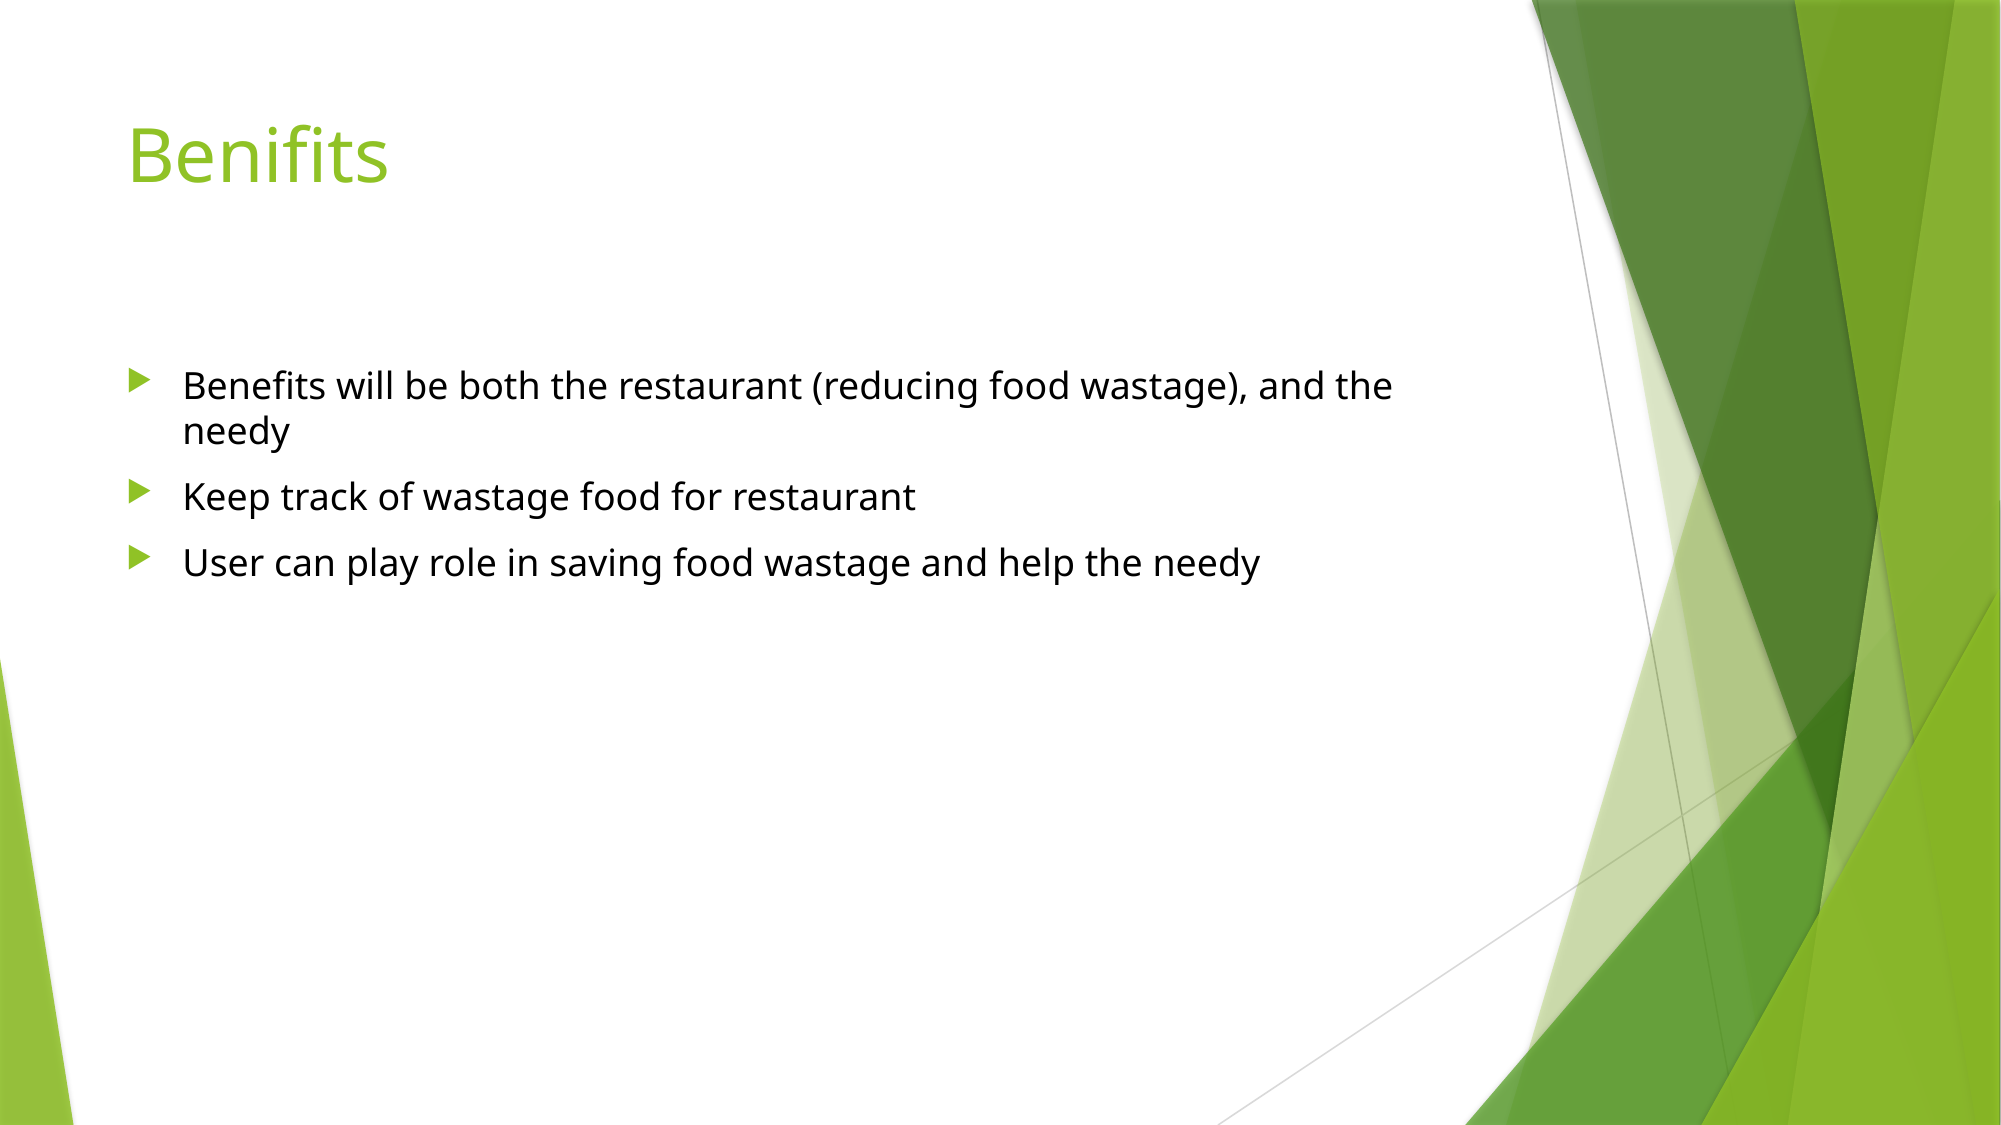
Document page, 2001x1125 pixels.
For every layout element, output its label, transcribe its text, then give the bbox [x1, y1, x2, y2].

list Benefits will be both the restaurant (reducing food wastage), and the needy Keep track of wastage food for restaurant User can play role in saving food wastage and help the needy [111, 354, 1522, 992]
title Benifits [111, 99, 1522, 317]
